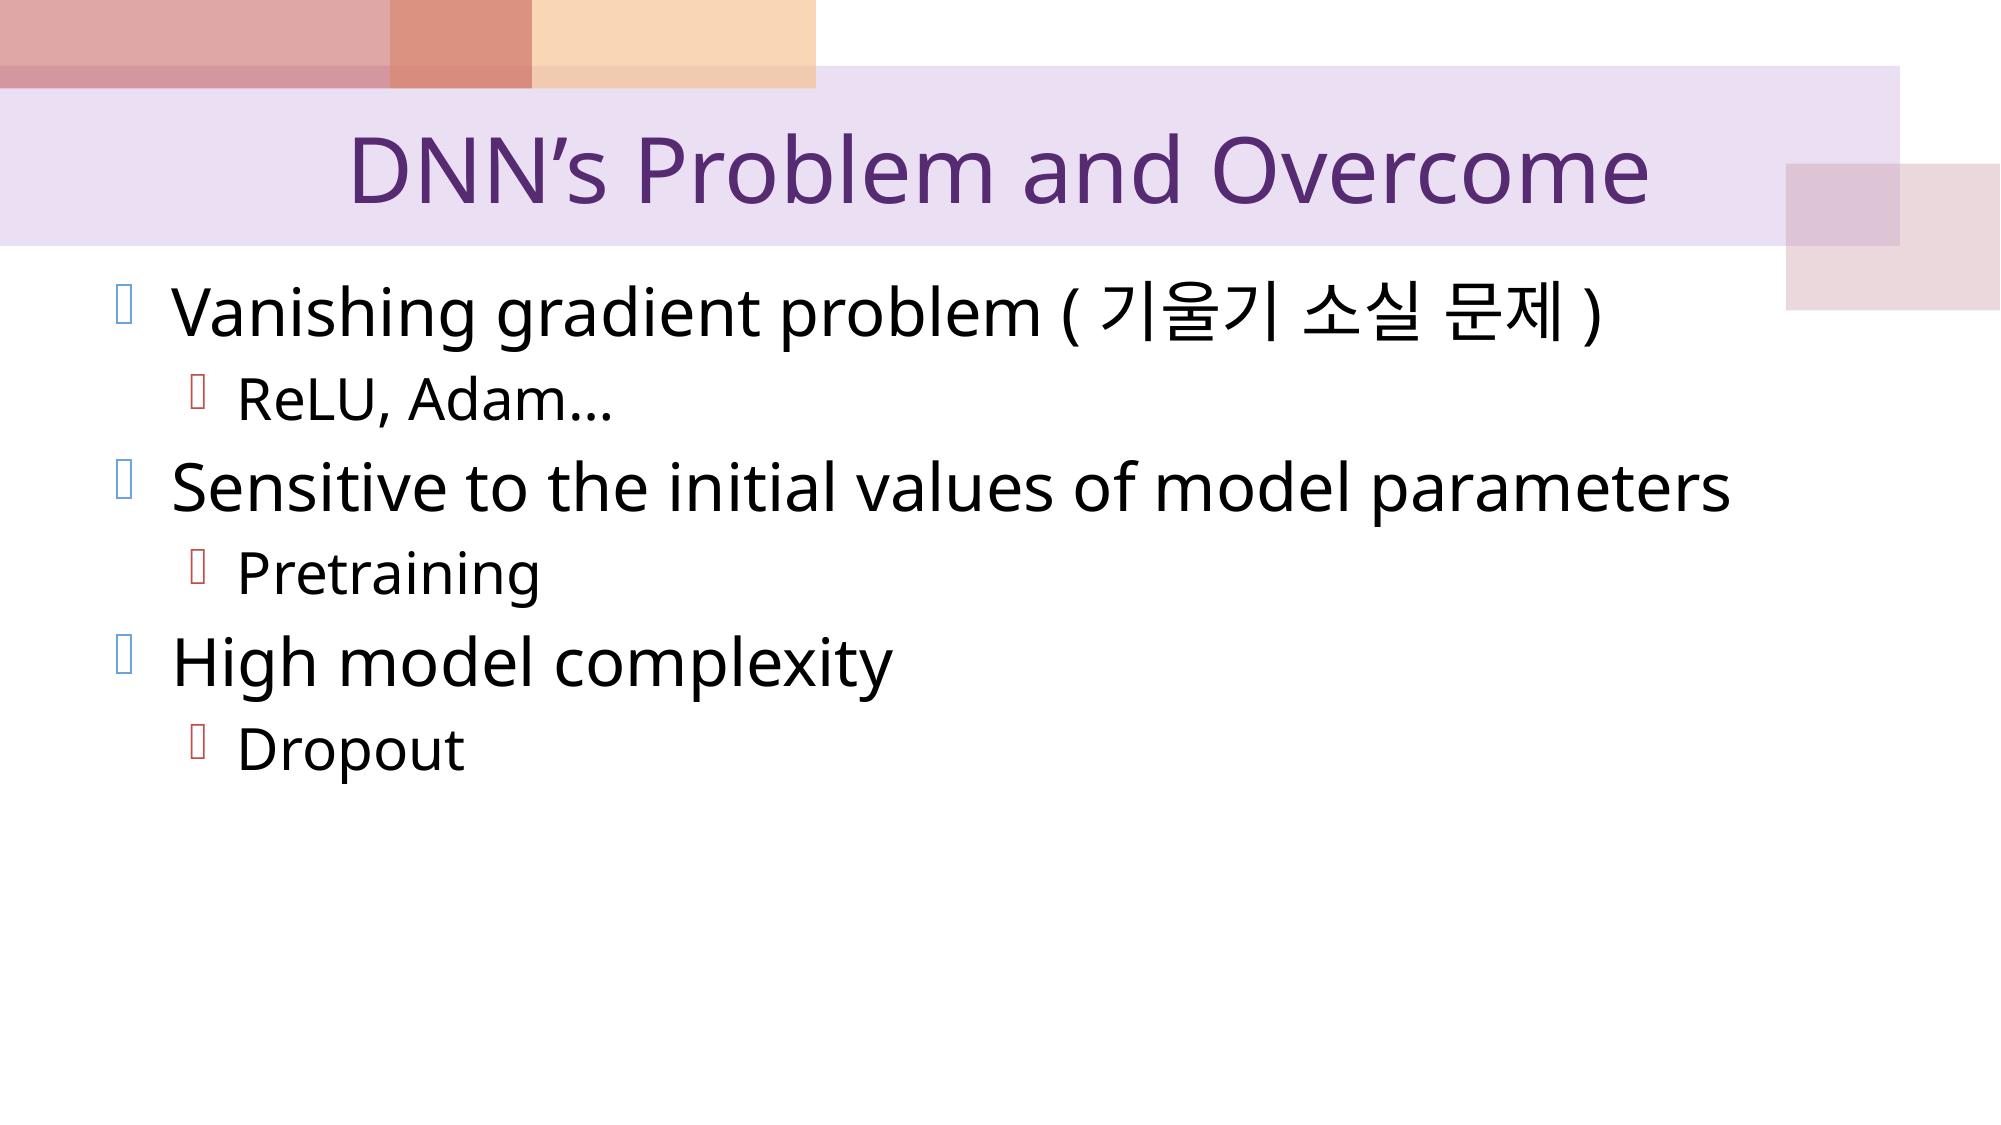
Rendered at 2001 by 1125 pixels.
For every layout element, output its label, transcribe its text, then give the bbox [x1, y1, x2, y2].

title DNN’s Problem and Overcome [99, 88, 1900, 246]
list Vanishing gradient problem (기울기 소실 문제) ReLU, Adam… Sensitive to the initial values of model parameters Pretraining High model complexity Dropout [99, 262, 1900, 1005]
